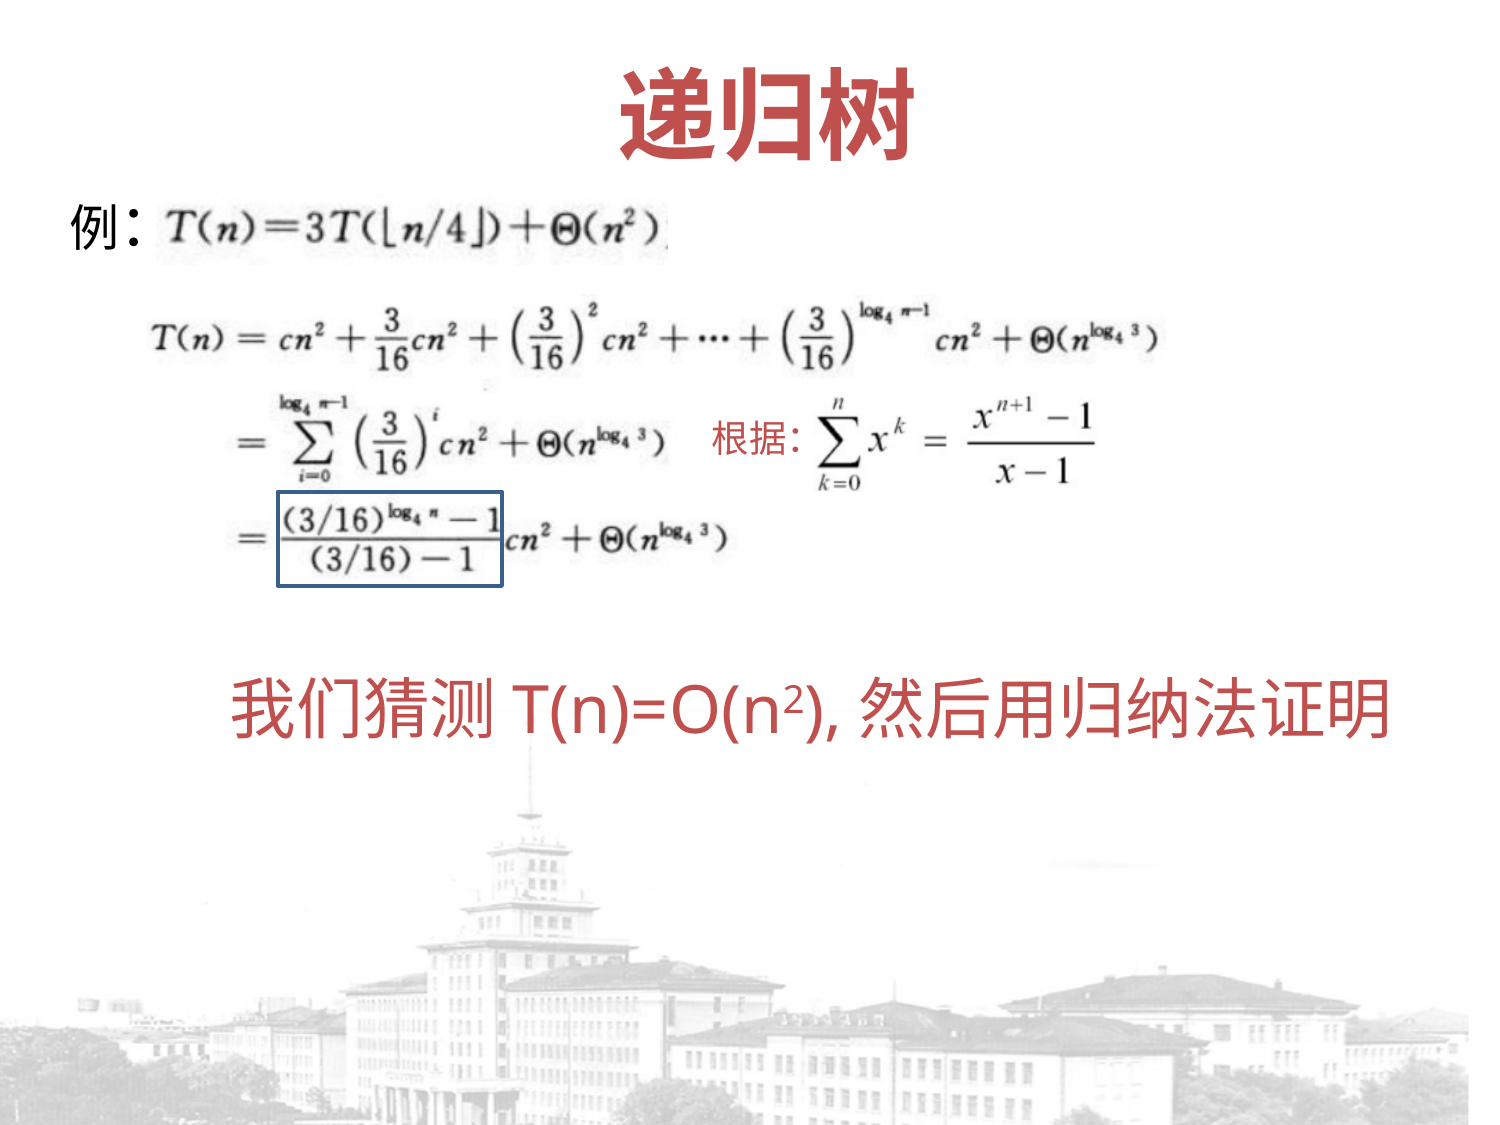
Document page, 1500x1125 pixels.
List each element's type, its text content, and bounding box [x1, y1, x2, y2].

list 我们猜测T(n)=O(n2),然后用归纳法证明 [214, 658, 1500, 744]
text_box 递归树 [602, 45, 1015, 180]
picture [0, 294, 1500, 1125]
picture [155, 180, 669, 266]
text_box 例： [54, 181, 153, 266]
